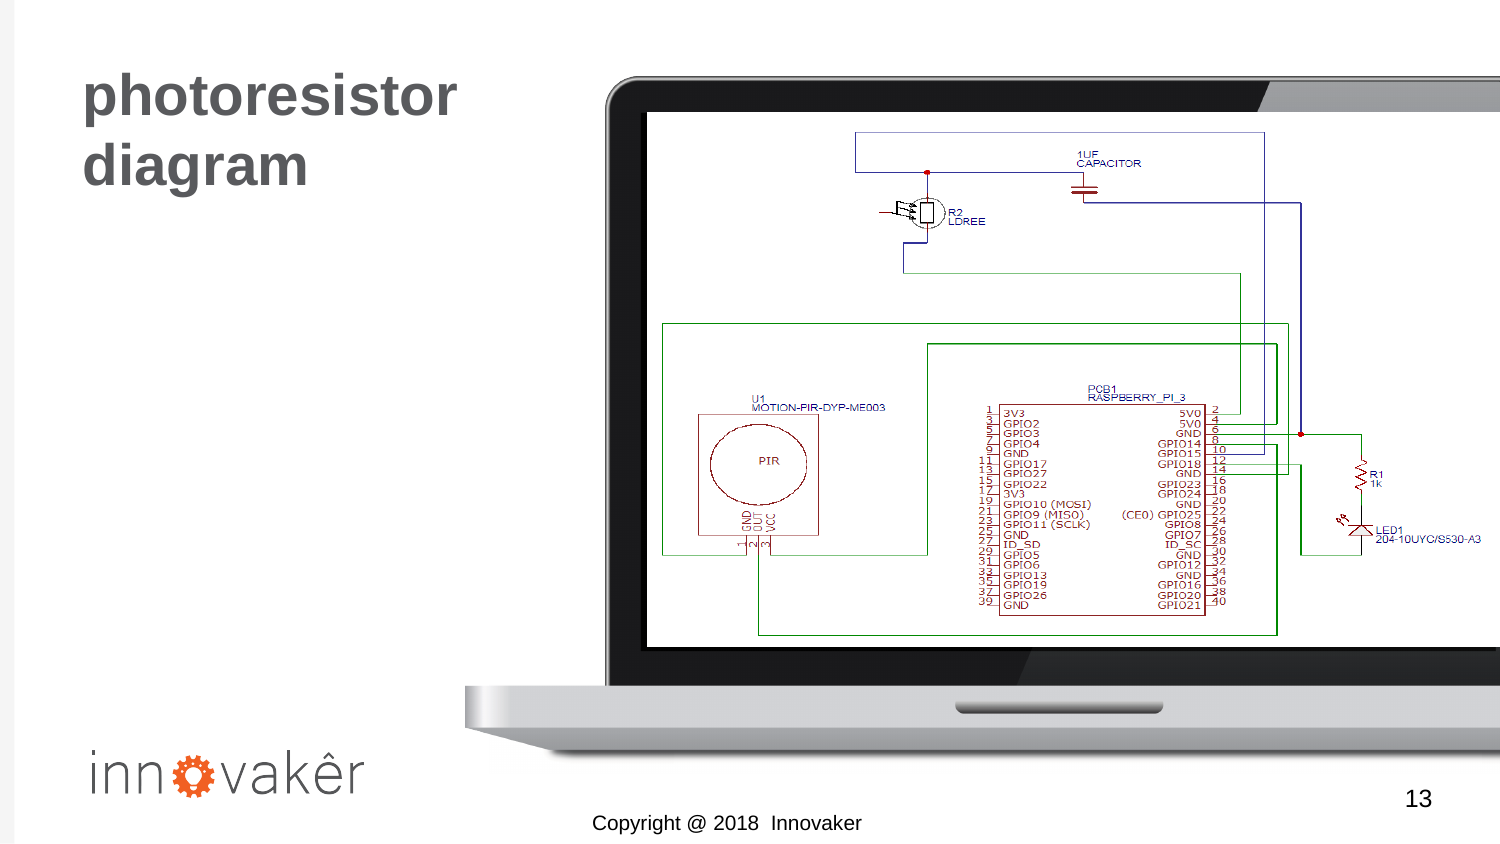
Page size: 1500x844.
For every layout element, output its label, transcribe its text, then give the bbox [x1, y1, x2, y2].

slide_number 13 [1389, 782, 1480, 830]
picture [465, 75, 1500, 774]
text_box Copyright @ 2018 Innovaker [561, 807, 893, 837]
picture [92, 750, 365, 798]
text_box photoresistor diagram [67, 42, 1248, 358]
